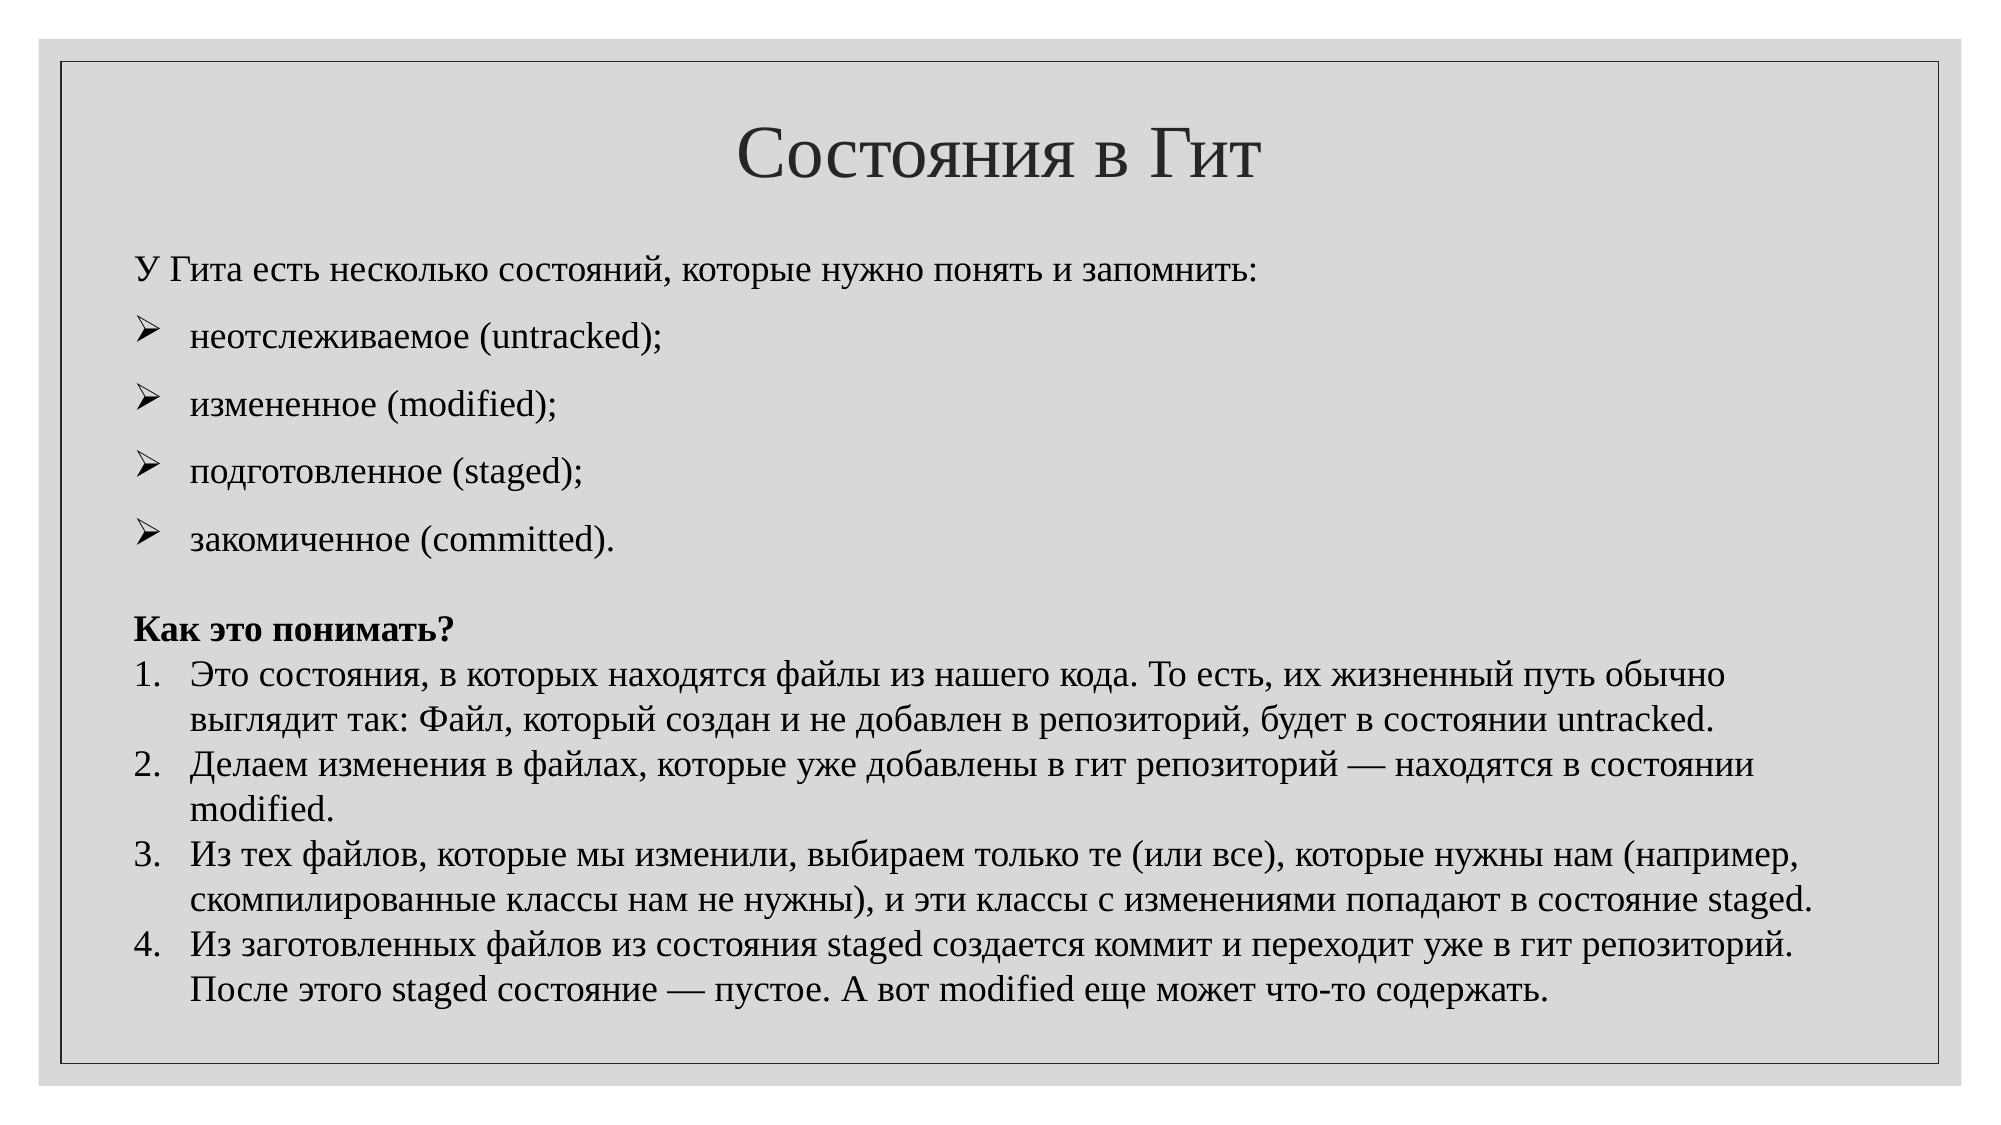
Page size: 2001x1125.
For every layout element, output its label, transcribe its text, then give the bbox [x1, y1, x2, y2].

title Состояния в Гит [174, 86, 1825, 236]
text_box У Гита есть несколько состояний, которые нужно понять и запомнить: неотслеживаемое (untracked); измененное (modified); подготовленное (staged); закомиченное (committed). Как это понимать? Это состояния, в которых находятся файлы из нашего кода. То есть, их жизненный путь обычно выглядит так: Файл, который создан и не добавлен в репозиторий, будет в состоянии untracked. Делаем изменения в файлах, которые уже добавлены в гит репозиторий — находятся в состоянии modified. Из тех файлов, которые мы изменили, выбираем только те (или все), которые нужны нам (например, скомпилированные классы нам не нужны), и эти классы с изменениями попадают в состояние staged. Из заготовленных файлов из состояния staged создается коммит и переходит уже в гит репозиторий. После этого staged состояние — пустое. А вот modified еще может что-то содержать. [118, 236, 1881, 1061]
